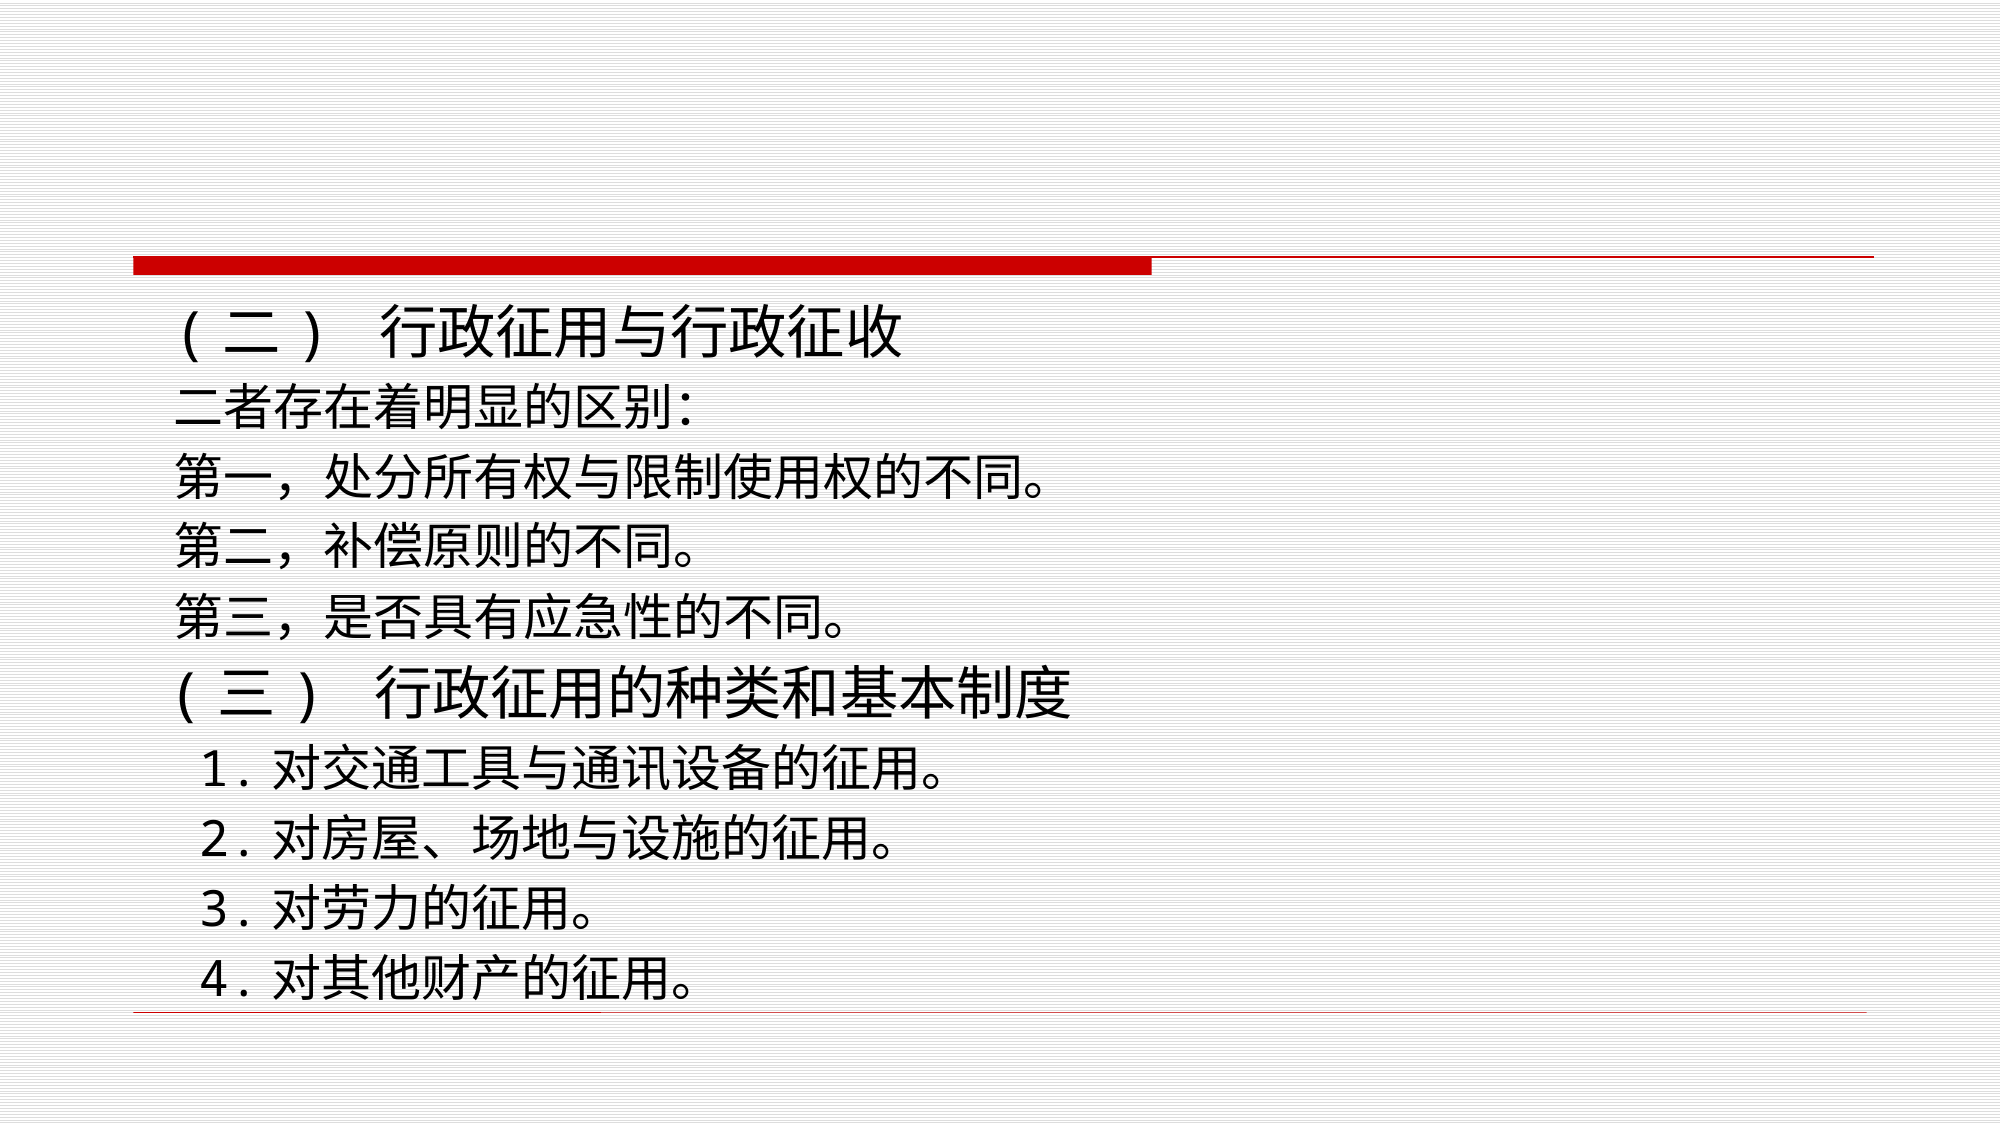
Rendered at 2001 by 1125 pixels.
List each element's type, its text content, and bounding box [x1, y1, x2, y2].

list (二) 行政征用与行政征收 二者存在着明显的区别： 第一，处分所有权与限制使用权的不同。 第二，补偿原则的不同。 第三，是否具有应急性的不同。 (三) 行政征用的种类和基本制度 1.对交通工具与通讯设备的征用。 2.对房屋、场地与设施的征用。 3.对劳力的征用。 4.对其他财产的征用。 [123, 287, 1875, 988]
